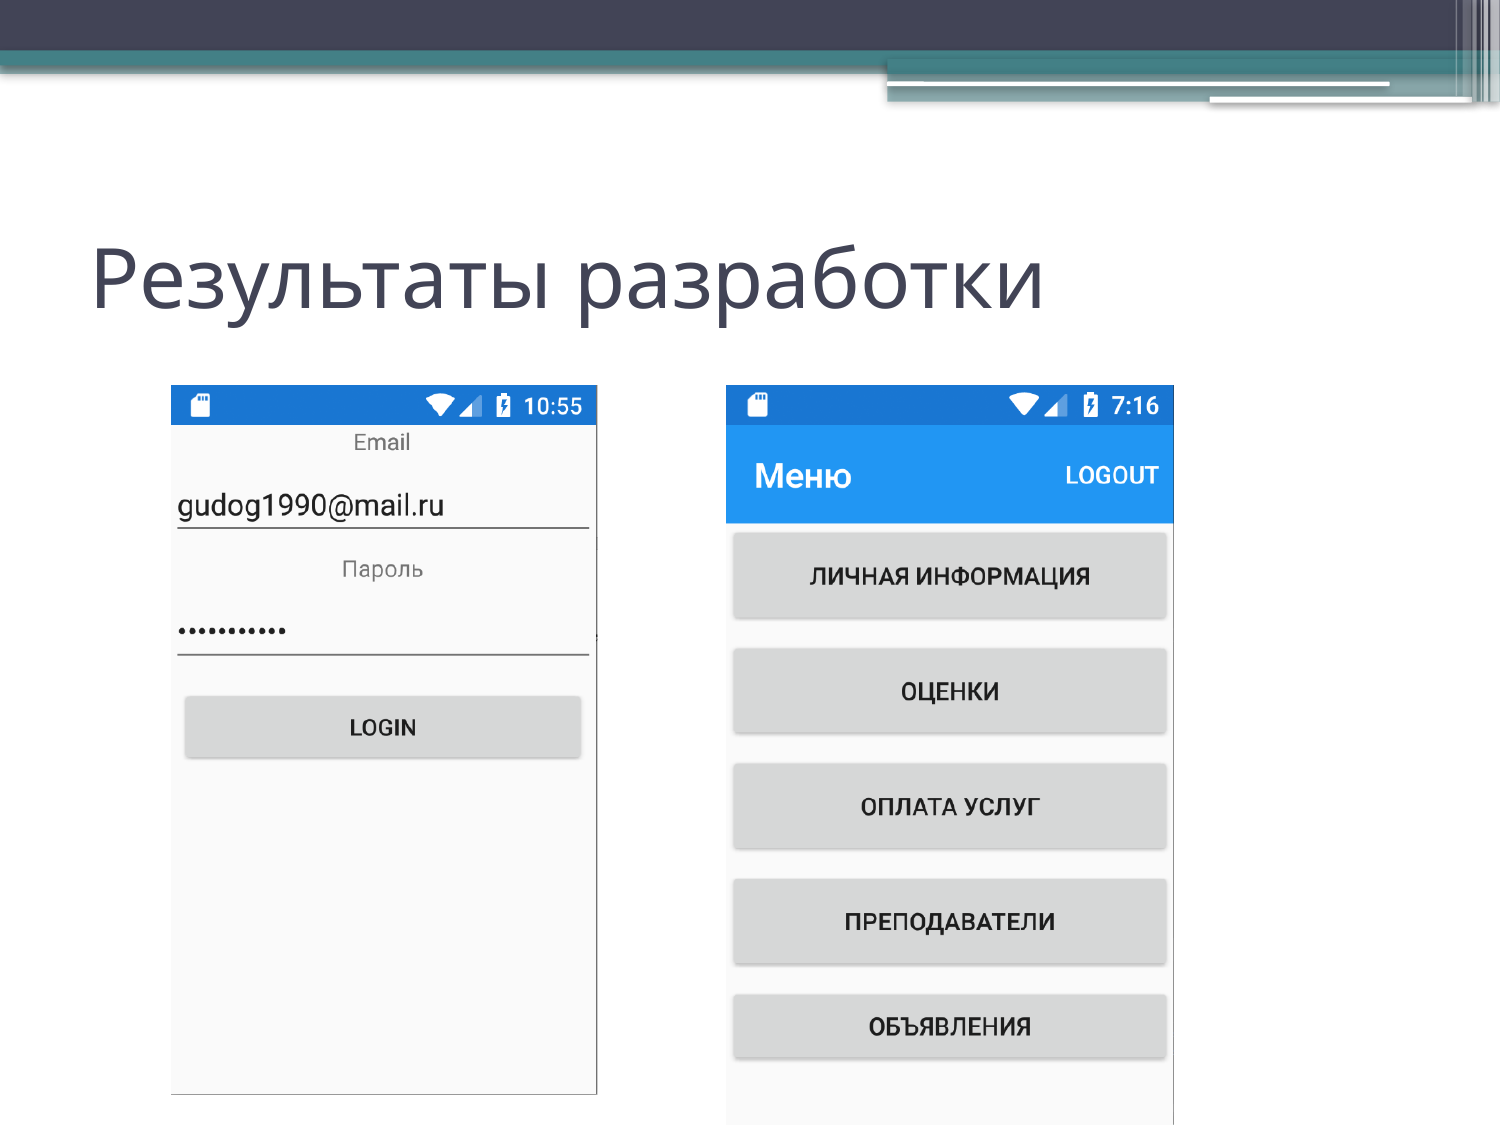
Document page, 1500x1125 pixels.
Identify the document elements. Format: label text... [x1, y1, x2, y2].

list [170, 385, 598, 1095]
picture [726, 385, 1175, 1125]
title Результаты разработки [75, 187, 1425, 363]
